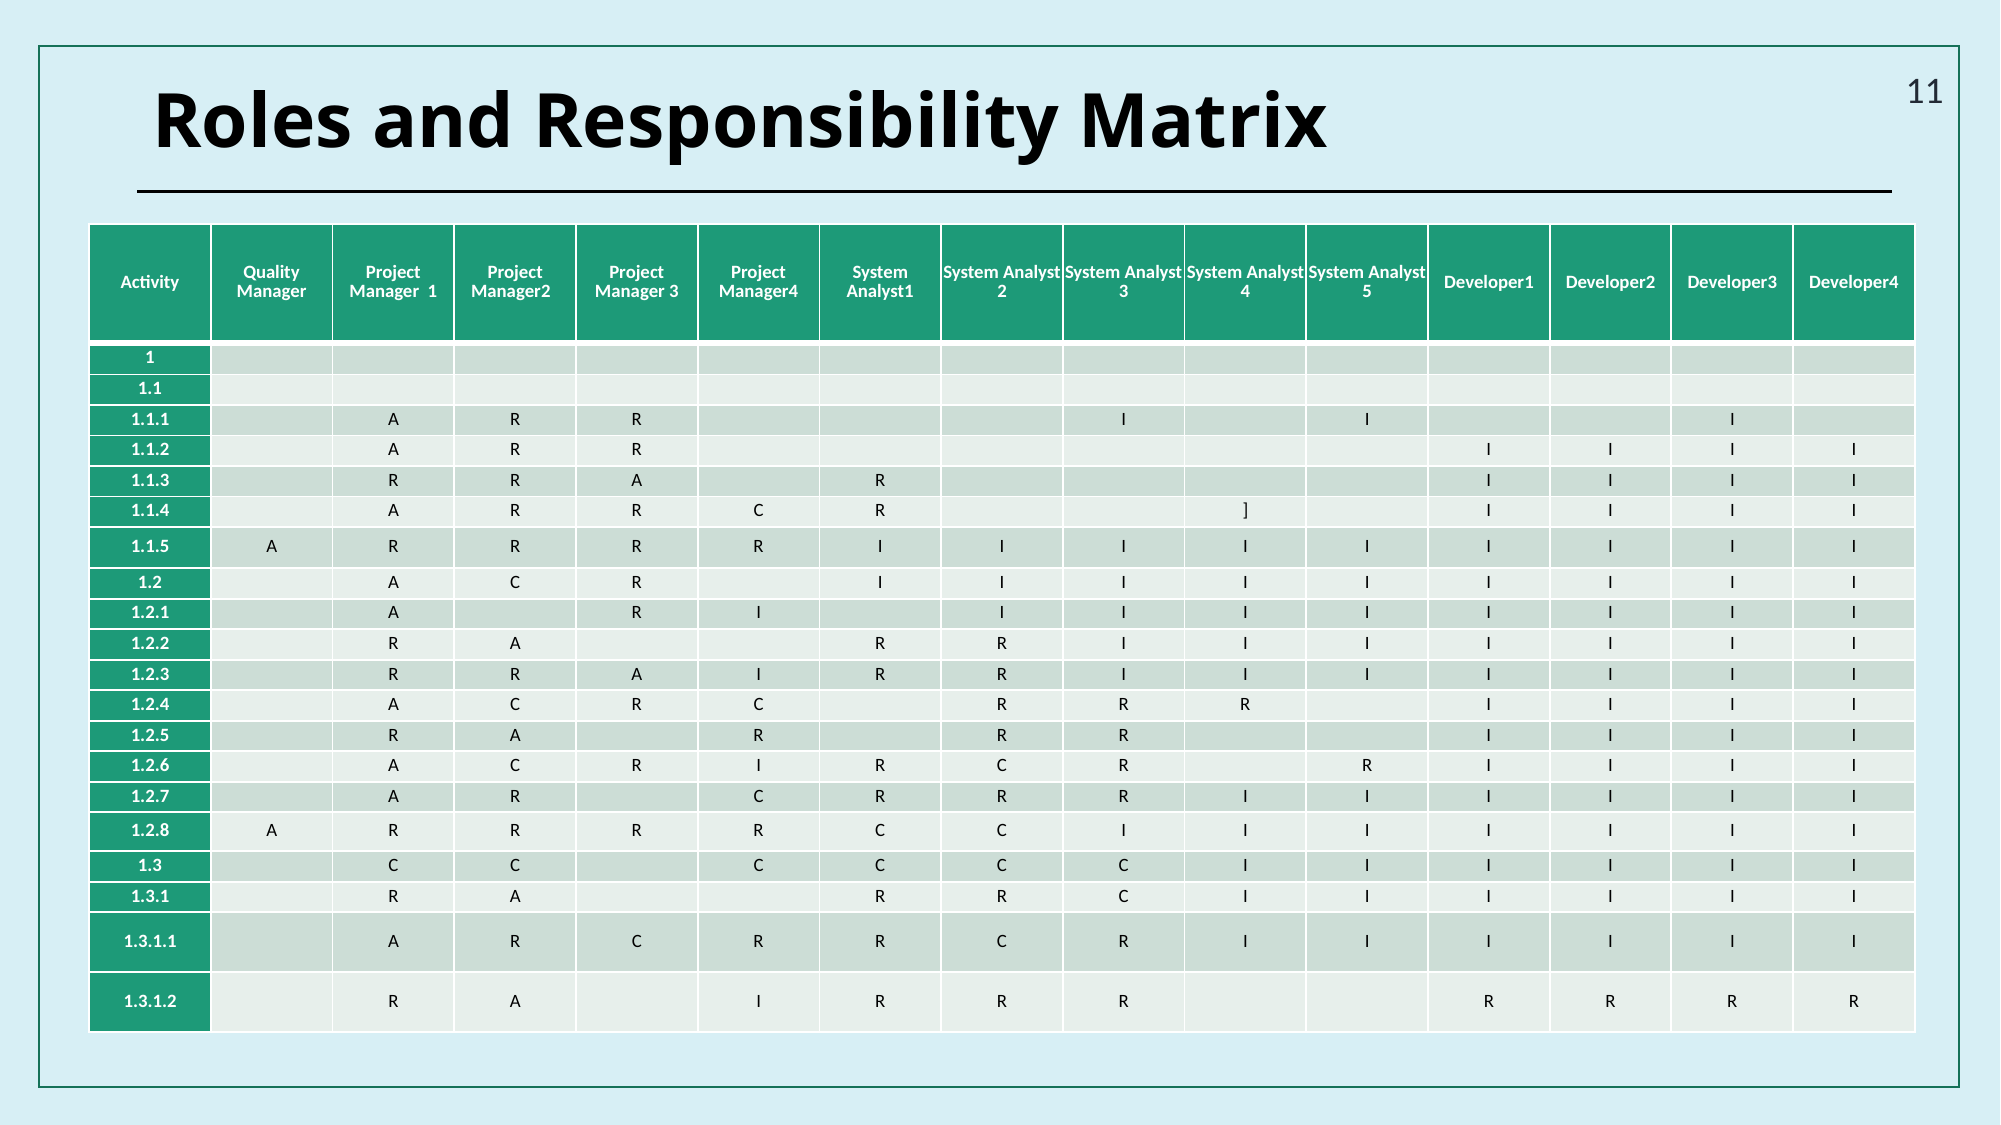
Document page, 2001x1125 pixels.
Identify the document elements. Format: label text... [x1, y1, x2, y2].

table_cell R [1064, 973, 1184, 1031]
table_cell [212, 973, 332, 1031]
table_cell R [577, 600, 697, 628]
table_cell A [333, 783, 453, 811]
table_cell [1307, 375, 1427, 404]
table_cell [1794, 375, 1914, 404]
table_cell [820, 346, 940, 374]
table_cell 1.3.1.1 [90, 913, 210, 971]
table_cell [1064, 436, 1184, 465]
table_cell I [1185, 600, 1305, 628]
table_cell [212, 436, 332, 465]
table_cell I [1794, 913, 1914, 971]
table_cell R [577, 528, 697, 567]
table_cell I [1307, 600, 1427, 628]
table_cell C [820, 852, 940, 881]
table_cell [212, 375, 332, 404]
table_cell I [1672, 467, 1792, 496]
table_cell [699, 569, 819, 598]
table_cell R [942, 661, 1062, 689]
table_cell A [212, 528, 332, 567]
table_cell [212, 346, 332, 374]
table_cell [577, 630, 697, 659]
table_cell 1.3 [90, 852, 210, 881]
table_cell C [1064, 883, 1184, 911]
table_cell I [1551, 722, 1670, 750]
table_cell [212, 722, 332, 750]
table_cell C [455, 852, 575, 881]
table_cell A [455, 883, 575, 911]
table_cell [1551, 406, 1670, 435]
table_cell I [1672, 528, 1792, 567]
table_cell R [577, 406, 697, 435]
table_cell I [1064, 600, 1184, 628]
table_cell I [699, 600, 819, 628]
table_cell [577, 973, 697, 1031]
table_cell [942, 467, 1062, 496]
table_cell [820, 600, 940, 628]
table_cell I [1551, 752, 1670, 781]
table_cell I [1672, 722, 1792, 750]
table_cell I [1429, 497, 1549, 526]
table_cell I [1794, 883, 1914, 911]
table_cell C [820, 813, 940, 850]
slide_number 11 [1508, 58, 1959, 119]
table_cell R [455, 467, 575, 496]
table_cell I [1064, 813, 1184, 850]
table_cell R [455, 528, 575, 567]
table_cell I [820, 528, 940, 567]
table_cell R [1794, 973, 1914, 1031]
table_cell C [942, 913, 1062, 971]
table_cell I [942, 569, 1062, 598]
table_cell [212, 913, 332, 971]
table_cell [455, 375, 575, 404]
table_cell [212, 467, 332, 496]
table_cell I [1307, 406, 1427, 435]
table_cell [820, 691, 940, 720]
table_header Developer4 [1794, 225, 1914, 340]
table_cell I [1551, 883, 1670, 911]
table_cell I [1185, 783, 1305, 811]
table_cell I [1672, 497, 1792, 526]
table_cell I [1185, 913, 1305, 971]
table_cell [699, 883, 819, 911]
table_cell R [942, 973, 1062, 1031]
table_cell C [699, 852, 819, 881]
table_cell R [942, 883, 1062, 911]
table_cell [212, 630, 332, 659]
table_cell A [455, 973, 575, 1031]
table_cell R [333, 661, 453, 689]
table_cell I [1307, 528, 1427, 567]
table_cell R [1429, 973, 1549, 1031]
table_cell 1.2.7 [90, 783, 210, 811]
table_cell R [333, 883, 453, 911]
table_cell 1.1.3 [90, 467, 210, 496]
table_cell [577, 883, 697, 911]
table_cell I [1307, 569, 1427, 598]
table_cell [1185, 973, 1305, 1031]
table_cell [1672, 375, 1792, 404]
table_cell R [1064, 783, 1184, 811]
table_cell I [1551, 569, 1670, 598]
table_cell R [820, 913, 940, 971]
table_cell [1185, 436, 1305, 465]
table_cell I [1429, 467, 1549, 496]
table_cell [333, 346, 453, 374]
table_header System Analyst 4 [1185, 225, 1305, 340]
table_cell R [577, 569, 697, 598]
table_cell [455, 346, 575, 374]
table_cell [820, 722, 940, 750]
table_cell I [1064, 661, 1184, 689]
table_header System Analyst 5 [1307, 225, 1427, 340]
table_cell I [1672, 813, 1792, 850]
table_cell I [1672, 569, 1792, 598]
table_cell [1551, 375, 1670, 404]
table_cell [699, 630, 819, 659]
table_cell R [455, 497, 575, 526]
table_cell [212, 883, 332, 911]
table_header Developer2 [1551, 225, 1670, 340]
table_cell C [577, 913, 697, 971]
table_cell I [1551, 436, 1670, 465]
table_cell C [455, 752, 575, 781]
table_cell R [699, 722, 819, 750]
table_cell [1307, 722, 1427, 750]
table_cell I [699, 973, 819, 1031]
table_cell C [942, 752, 1062, 781]
table_cell R [455, 813, 575, 850]
table_cell I [1672, 691, 1792, 720]
table_cell I [1794, 569, 1914, 598]
table_cell I [1551, 852, 1670, 881]
table_cell I [1185, 528, 1305, 567]
table_cell I [1064, 406, 1184, 435]
table_cell [333, 375, 453, 404]
table_cell [577, 722, 697, 750]
table_cell [942, 497, 1062, 526]
table_cell A [212, 813, 332, 850]
table_cell I [1794, 661, 1914, 689]
table_cell I [1551, 528, 1670, 567]
table_cell 1.2 [90, 569, 210, 598]
table_cell A [455, 630, 575, 659]
table_cell A [455, 722, 575, 750]
table_cell [1185, 722, 1305, 750]
table_cell I [1551, 813, 1670, 850]
table_cell I [1672, 630, 1792, 659]
table_cell R [820, 497, 940, 526]
table_cell [820, 436, 940, 465]
table_cell [1185, 752, 1305, 781]
table_cell [699, 406, 819, 435]
table_cell [1307, 346, 1427, 374]
table_cell R [1064, 913, 1184, 971]
table_cell C [699, 691, 819, 720]
table_cell R [333, 467, 453, 496]
table_cell R [820, 661, 940, 689]
table_cell I [1672, 661, 1792, 689]
table_cell [699, 467, 819, 496]
table_cell R [333, 722, 453, 750]
table_cell I [1551, 630, 1670, 659]
table_cell [1429, 406, 1549, 435]
table_cell ] [1185, 497, 1305, 526]
table_cell C [699, 497, 819, 526]
table_cell [942, 436, 1062, 465]
table_cell A [577, 467, 697, 496]
table_cell I [1307, 913, 1427, 971]
table_cell C [699, 783, 819, 811]
table_cell 1.2.4 [90, 691, 210, 720]
table_cell I [1794, 497, 1914, 526]
table_cell A [333, 913, 453, 971]
table_cell I [1672, 406, 1792, 435]
table_cell [820, 406, 940, 435]
table_cell C [455, 691, 575, 720]
table_cell [942, 346, 1062, 374]
table_cell I [1429, 600, 1549, 628]
table_cell [577, 852, 697, 881]
table_cell [1794, 406, 1914, 435]
table_cell R [699, 528, 819, 567]
table_cell I [942, 528, 1062, 567]
table_cell [942, 406, 1062, 435]
table_cell R [333, 973, 453, 1031]
table_cell [1551, 346, 1670, 374]
table_cell 1.3.1 [90, 883, 210, 911]
table_cell [1307, 497, 1427, 526]
table_cell [1672, 346, 1792, 374]
table_header System Analyst 2 [942, 225, 1062, 340]
table_cell I [1307, 813, 1427, 850]
table_cell [212, 691, 332, 720]
table_cell I [1794, 600, 1914, 628]
table_header Developer3 [1672, 225, 1792, 340]
table_cell C [333, 852, 453, 881]
table_cell 1 [90, 346, 210, 374]
table_cell [820, 375, 940, 404]
table_cell [212, 569, 332, 598]
table_cell 1.1.1 [90, 406, 210, 435]
table_cell C [1064, 852, 1184, 881]
table_cell I [1672, 436, 1792, 465]
table_cell 1.2.6 [90, 752, 210, 781]
table_cell [212, 661, 332, 689]
table_cell R [942, 630, 1062, 659]
table_cell [1429, 375, 1549, 404]
table_cell I [1794, 722, 1914, 750]
table_cell [577, 375, 697, 404]
table_cell I [1551, 691, 1670, 720]
table_cell [455, 600, 575, 628]
table_cell R [577, 752, 697, 781]
table_cell I [1794, 436, 1914, 465]
table_cell I [1064, 569, 1184, 598]
table_cell R [455, 913, 575, 971]
table_cell R [1185, 691, 1305, 720]
table_cell [1185, 467, 1305, 496]
table_cell R [577, 436, 697, 465]
table_header Activity [90, 225, 210, 340]
table_header Quality Manager [212, 225, 332, 340]
table_cell A [333, 569, 453, 598]
table_cell [1794, 346, 1914, 374]
table_cell I [1794, 467, 1914, 496]
table_cell R [820, 752, 940, 781]
table_cell I [1429, 436, 1549, 465]
table_cell R [942, 722, 1062, 750]
table_header System Analyst1 [820, 225, 940, 340]
table_cell [212, 497, 332, 526]
table_cell I [1429, 569, 1549, 598]
table_cell A [333, 497, 453, 526]
table_cell I [1307, 661, 1427, 689]
table_cell R [1064, 722, 1184, 750]
table_header Project Manager4 [699, 225, 819, 340]
table_cell C [942, 813, 1062, 850]
table_cell I [1185, 630, 1305, 659]
table_cell R [699, 813, 819, 850]
table_cell 1.1.4 [90, 497, 210, 526]
table_cell [942, 375, 1062, 404]
table_cell R [820, 467, 940, 496]
table_cell I [1185, 569, 1305, 598]
table_cell R [577, 497, 697, 526]
table_cell R [577, 813, 697, 850]
table_cell 1.2.2 [90, 630, 210, 659]
table_cell I [1429, 691, 1549, 720]
table_cell R [942, 783, 1062, 811]
table_cell R [455, 783, 575, 811]
table_cell I [942, 600, 1062, 628]
table_cell I [1794, 691, 1914, 720]
table_cell [577, 783, 697, 811]
table_cell 1.2.5 [90, 722, 210, 750]
table_cell A [577, 661, 697, 689]
table_cell I [1429, 883, 1549, 911]
table_cell I [1429, 630, 1549, 659]
table_cell R [942, 691, 1062, 720]
table_cell I [699, 752, 819, 781]
table_cell I [1185, 813, 1305, 850]
table_cell I [1185, 852, 1305, 881]
text_box [38, 45, 1960, 1088]
table_cell [1307, 973, 1427, 1031]
table_cell I [1307, 883, 1427, 911]
table_cell I [699, 661, 819, 689]
table_cell I [1672, 752, 1792, 781]
table_cell [1064, 497, 1184, 526]
table_cell R [699, 913, 819, 971]
table_cell I [1551, 497, 1670, 526]
table_cell I [1794, 630, 1914, 659]
table_cell I [1429, 752, 1549, 781]
table_cell 1.1.5 [90, 528, 210, 567]
table_cell A [333, 691, 453, 720]
table_cell I [1794, 783, 1914, 811]
table_cell I [1794, 752, 1914, 781]
table_cell [1064, 346, 1184, 374]
table_cell I [1794, 813, 1914, 850]
table_cell I [1429, 913, 1549, 971]
table_cell C [942, 852, 1062, 881]
table_cell [1307, 436, 1427, 465]
table_cell I [1672, 783, 1792, 811]
table_cell R [820, 883, 940, 911]
table_cell R [333, 630, 453, 659]
table_cell [1064, 467, 1184, 496]
table_cell A [333, 600, 453, 628]
table_header Project Manager 3 [577, 225, 697, 340]
table_cell [577, 346, 697, 374]
table_cell [212, 406, 332, 435]
table_header Developer1 [1429, 225, 1549, 340]
table_cell I [1307, 783, 1427, 811]
table_cell I [1551, 600, 1670, 628]
table_header Project Manager 1 [333, 225, 453, 340]
table_cell [699, 346, 819, 374]
table_cell R [577, 691, 697, 720]
table_cell I [1429, 783, 1549, 811]
table_cell R [455, 661, 575, 689]
table_cell R [1307, 752, 1427, 781]
table_cell R [455, 406, 575, 435]
table_cell 1.1 [90, 375, 210, 404]
table_cell R [455, 436, 575, 465]
table_cell [1185, 406, 1305, 435]
table_cell I [1429, 661, 1549, 689]
table_cell [212, 783, 332, 811]
table_cell R [820, 783, 940, 811]
table_cell [699, 375, 819, 404]
table_cell [1185, 346, 1305, 374]
table_cell 1.1.2 [90, 436, 210, 465]
table_cell I [820, 569, 940, 598]
table_cell R [820, 630, 940, 659]
table_cell I [1307, 630, 1427, 659]
table_cell I [1672, 883, 1792, 911]
table_cell R [1064, 691, 1184, 720]
table_cell I [1185, 661, 1305, 689]
table_cell 1.2.8 [90, 813, 210, 850]
table_cell I [1672, 852, 1792, 881]
table_cell A [333, 436, 453, 465]
table_cell R [1064, 752, 1184, 781]
table_cell I [1794, 528, 1914, 567]
table_cell [699, 436, 819, 465]
table_cell [212, 600, 332, 628]
table_cell R [1551, 973, 1670, 1031]
table_cell I [1551, 661, 1670, 689]
table_cell I [1794, 852, 1914, 881]
table_cell I [1429, 722, 1549, 750]
table_cell 1.2.1 [90, 600, 210, 628]
table_cell [212, 752, 332, 781]
table_cell C [455, 569, 575, 598]
table_header System Analyst 3 [1064, 225, 1184, 340]
table_cell R [333, 813, 453, 850]
table_cell I [1307, 852, 1427, 881]
table_cell A [333, 406, 453, 435]
table_cell R [820, 973, 940, 1031]
table_cell I [1551, 467, 1670, 496]
table_cell I [1551, 783, 1670, 811]
table_cell I [1551, 913, 1670, 971]
table_cell I [1185, 883, 1305, 911]
table_cell I [1064, 630, 1184, 659]
table_cell 1.2.3 [90, 661, 210, 689]
table_cell R [1672, 973, 1792, 1031]
table_cell R [333, 528, 453, 567]
table_cell I [1429, 852, 1549, 881]
table_cell [1429, 346, 1549, 374]
table_header Project Manager2 [455, 225, 575, 340]
table_cell I [1672, 600, 1792, 628]
table_cell [1064, 375, 1184, 404]
table_cell [1307, 467, 1427, 496]
table_cell I [1064, 528, 1184, 567]
table_cell A [333, 752, 453, 781]
table_cell [1307, 691, 1427, 720]
table_cell [1185, 375, 1305, 404]
table_cell I [1429, 813, 1549, 850]
table_cell I [1672, 913, 1792, 971]
table_cell I [1429, 528, 1549, 567]
table_cell [212, 852, 332, 881]
table_cell 1.3.1.2 [90, 973, 210, 1031]
